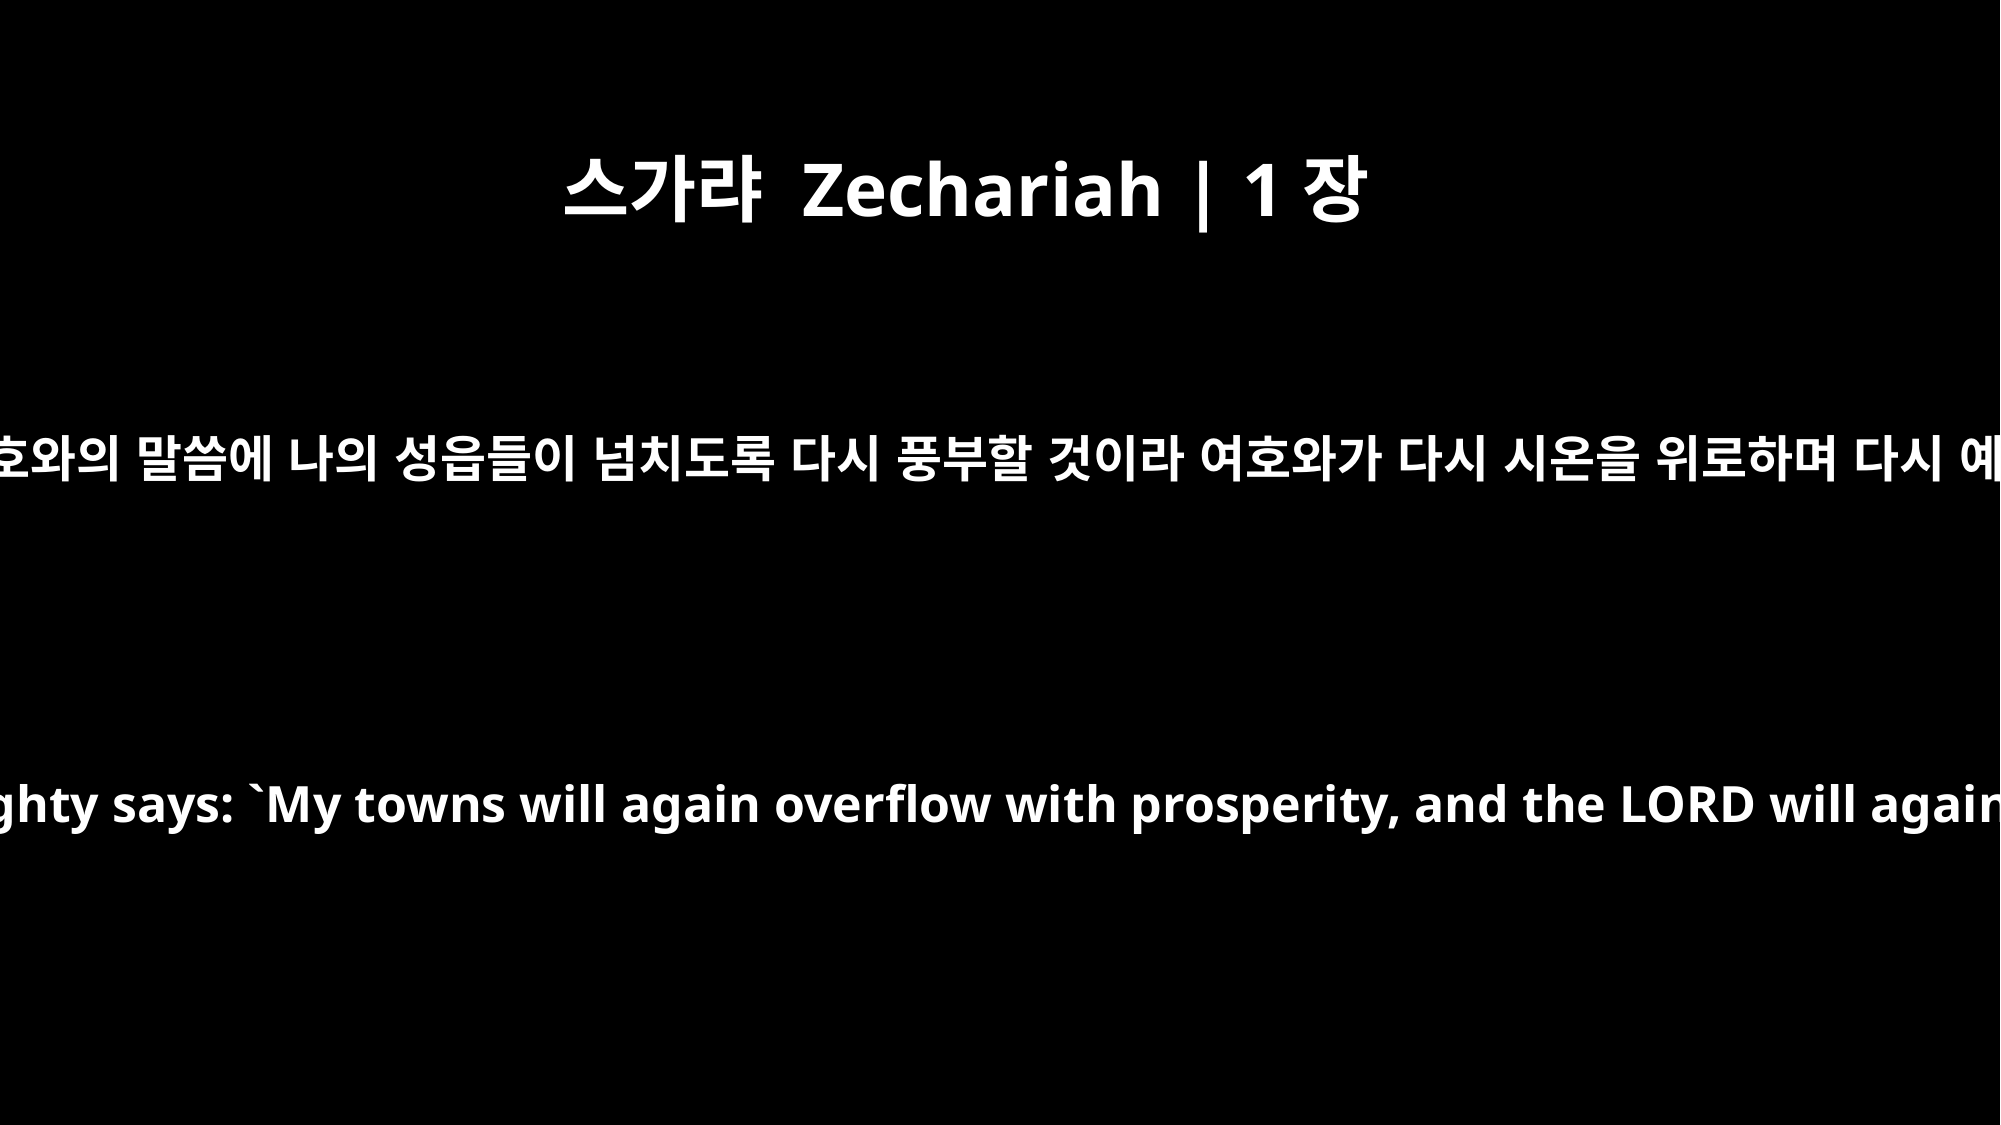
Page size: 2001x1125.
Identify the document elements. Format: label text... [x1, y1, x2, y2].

text_box 스가랴 Zechariah | 1장 [547, 136, 1385, 239]
text_box "Proclaim further: This is what the LORD Almighty says: `My towns will again overflow with prosperity, and the LORD will again comfort Zion and choose Jerusalem.'" [0, 764, 2000, 840]
text_box 17 그가 다시 외쳐 이르기를 만군의 여호와의 말씀에 나의 성읍들이 넘치도록 다시 풍부할 것이라 여호와가 다시 시온을 위로하며 다시 예루살렘을 택하리라 하라 하니라 [0, 359, 2000, 495]
